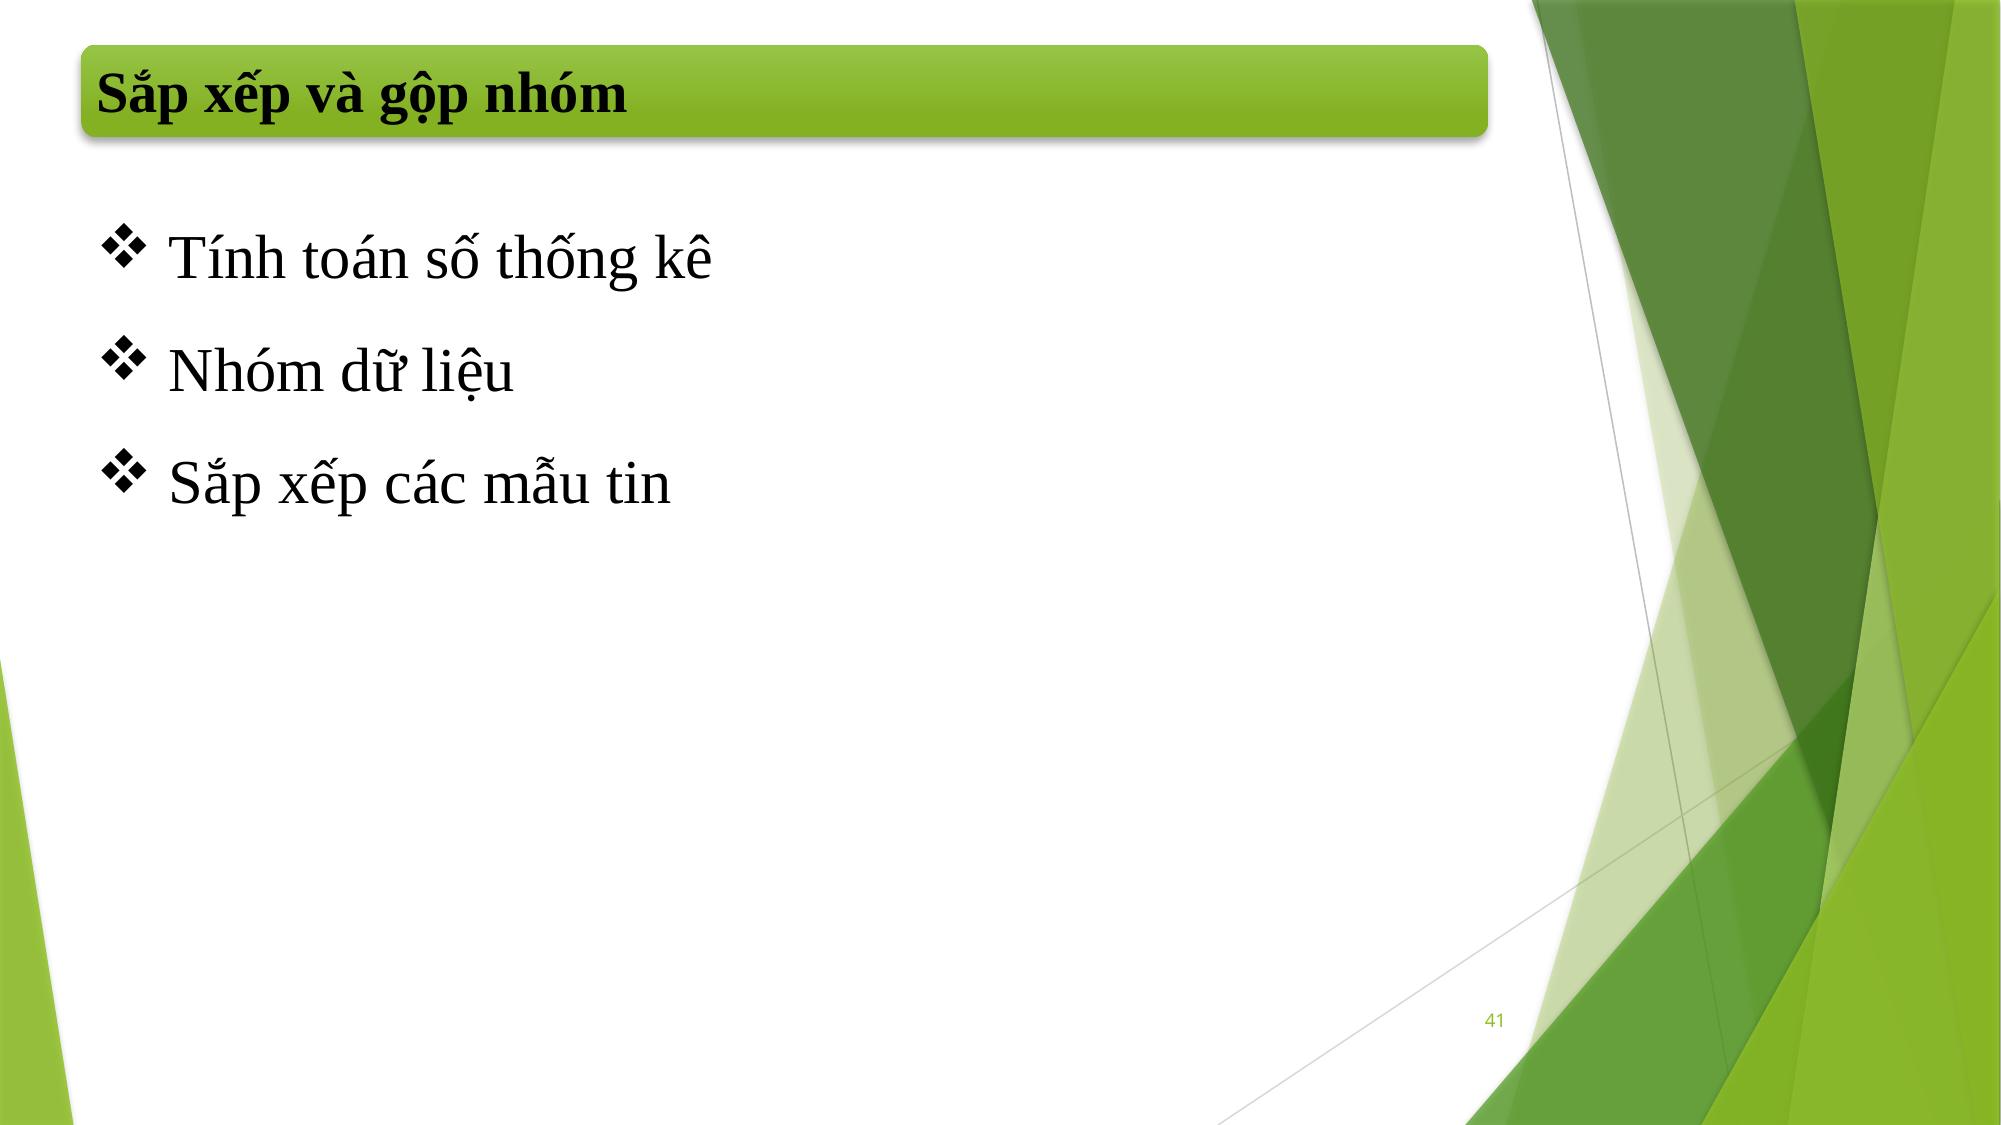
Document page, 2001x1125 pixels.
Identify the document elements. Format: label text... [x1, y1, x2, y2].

text_box [84, 44, 1489, 138]
text_box Tính toán số thống kê Nhóm dữ liệu Sắp xếp các mẫu tin [81, 171, 1489, 524]
slide_number 41 [1409, 991, 1522, 1051]
text_box Sắp xếp và gộp nhóm [81, 46, 1455, 131]
